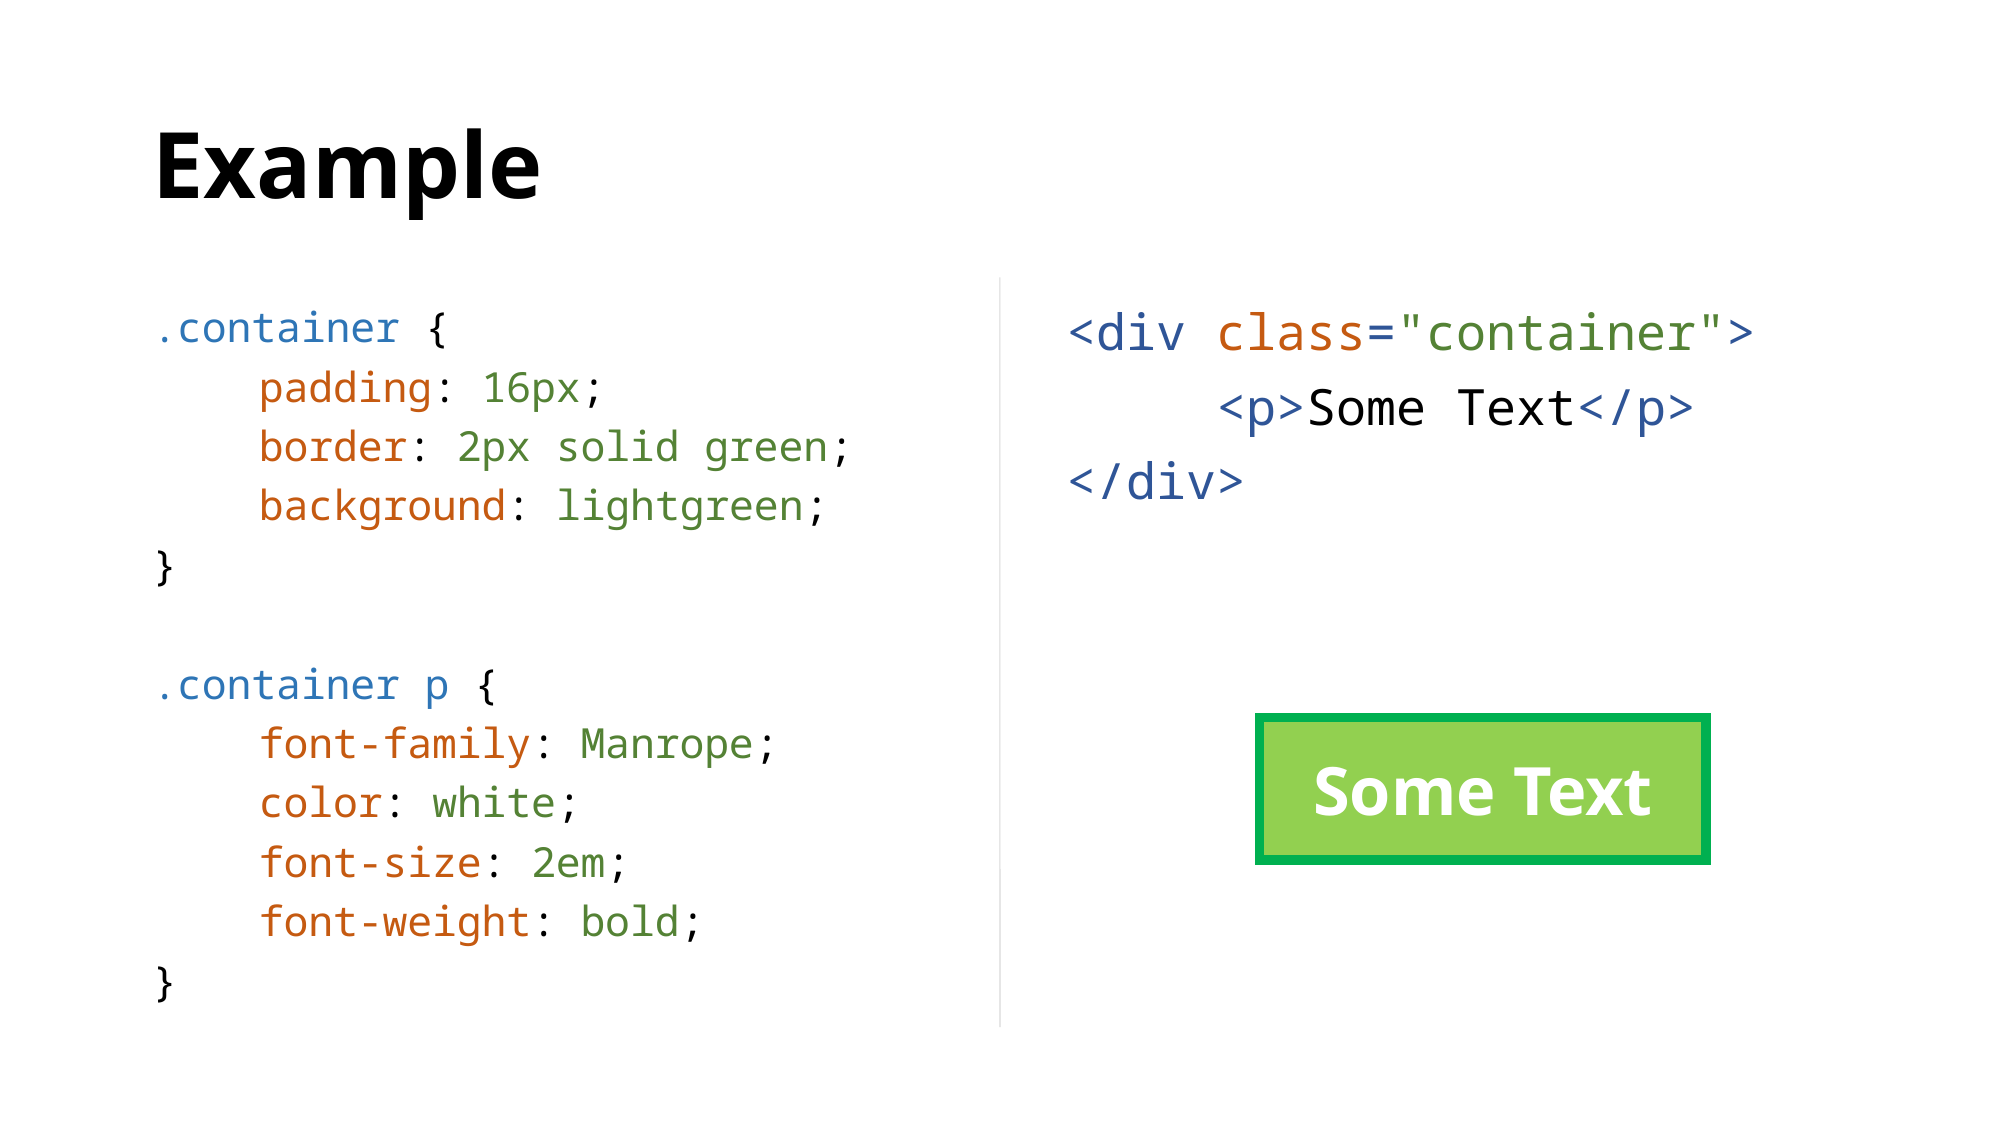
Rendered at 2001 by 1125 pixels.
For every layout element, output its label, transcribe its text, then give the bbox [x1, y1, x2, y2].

text_box <div class="container"> <p>Some Text</p> </div> [1051, 299, 1915, 1014]
list .container { padding: 16px; border: 2px solid green; background: lightgreen; } .container p { font-family: Manrope; color: white; font-size: 2em; font-weight: bold; } [137, 299, 999, 1014]
title Example [137, 59, 1863, 278]
